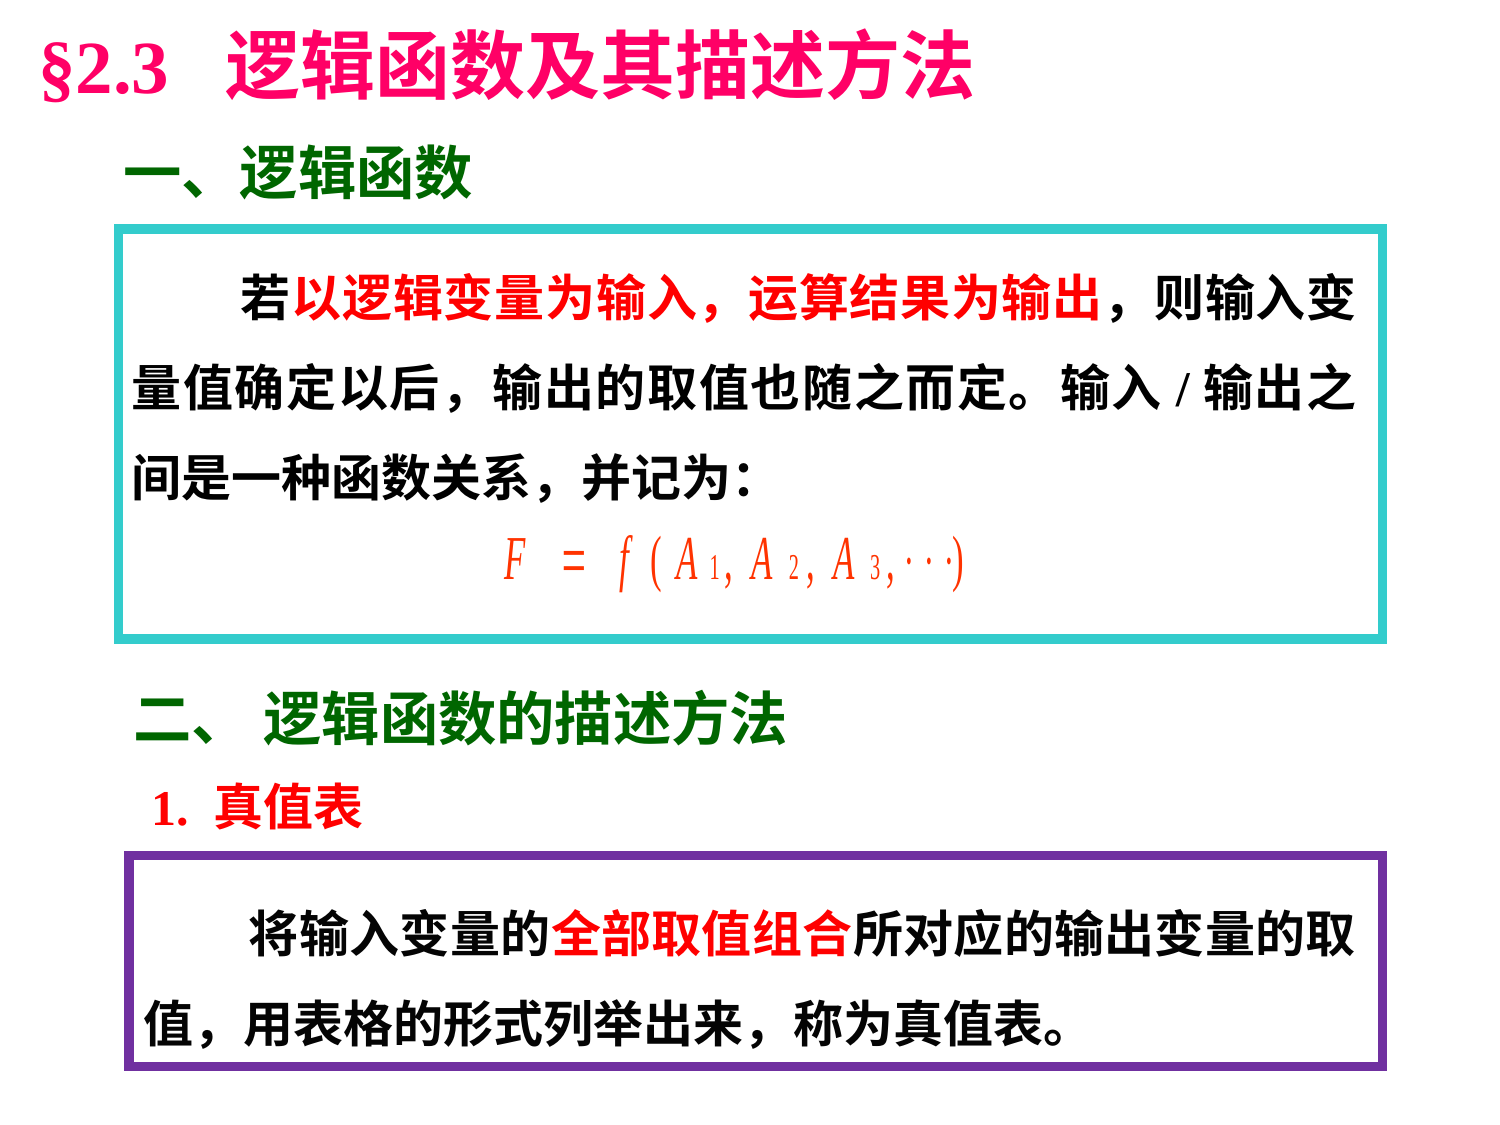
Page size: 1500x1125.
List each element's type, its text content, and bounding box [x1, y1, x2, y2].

text_box §2.3 逻辑函数及其描述方法 [23, 11, 1067, 117]
text_box 1. 真值表 [136, 767, 378, 843]
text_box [128, 855, 1384, 1067]
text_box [116, 228, 1383, 640]
text_box 一、逻辑函数 [108, 128, 488, 214]
text_box 二、 逻辑函数的描述方法 [119, 674, 803, 759]
